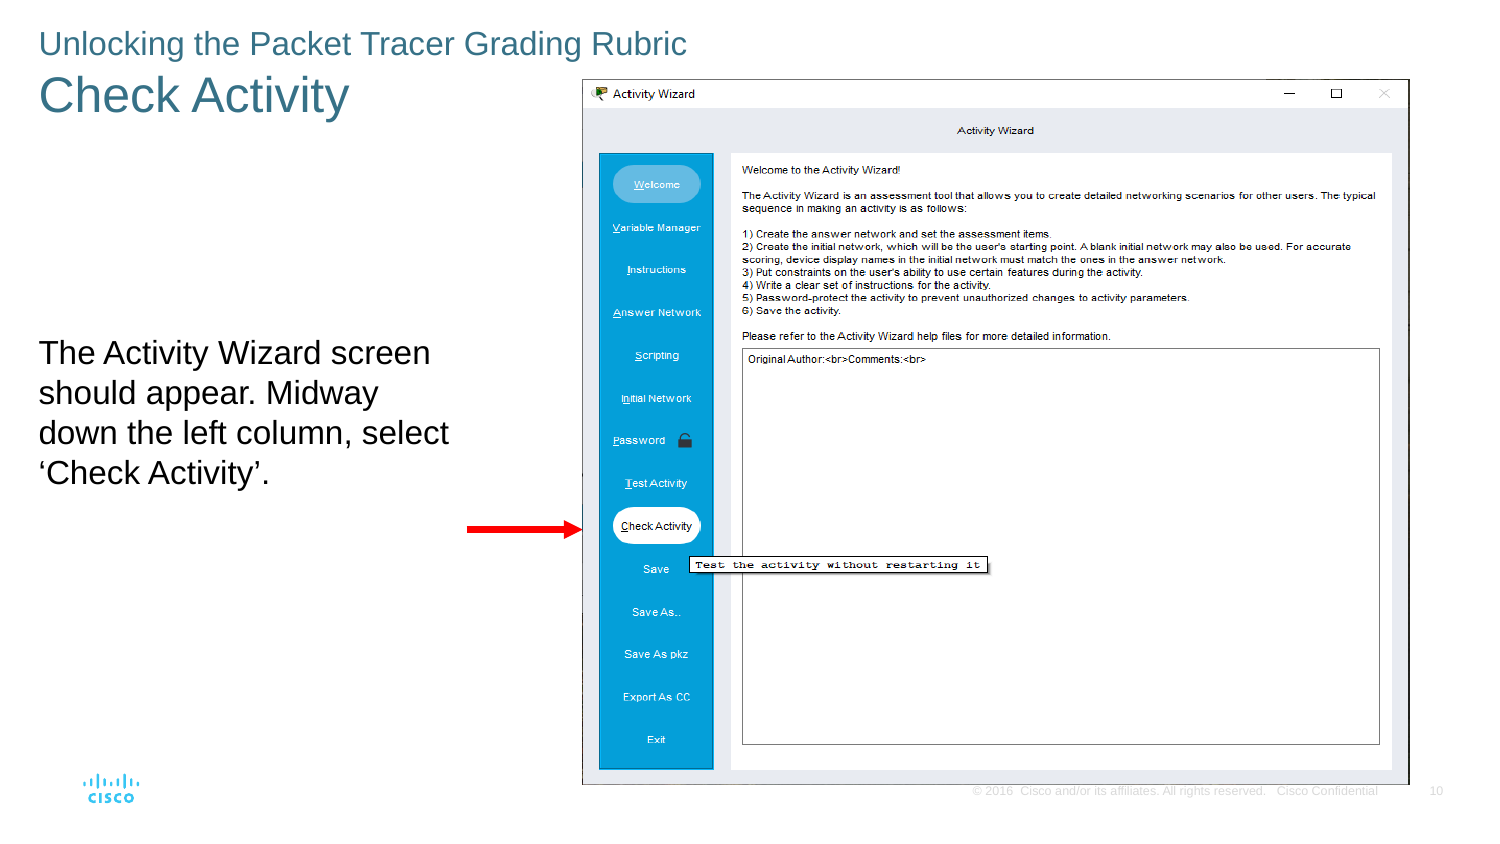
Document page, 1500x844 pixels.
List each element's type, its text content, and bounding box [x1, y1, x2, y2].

picture [582, 79, 1411, 785]
text_box Unlocking the Packet Tracer Grading Rubric Check Activity [23, 10, 1500, 135]
list The Activity Wizard screen should appear. Midway down the left column, select ‘Check Activity’. [23, 323, 497, 521]
